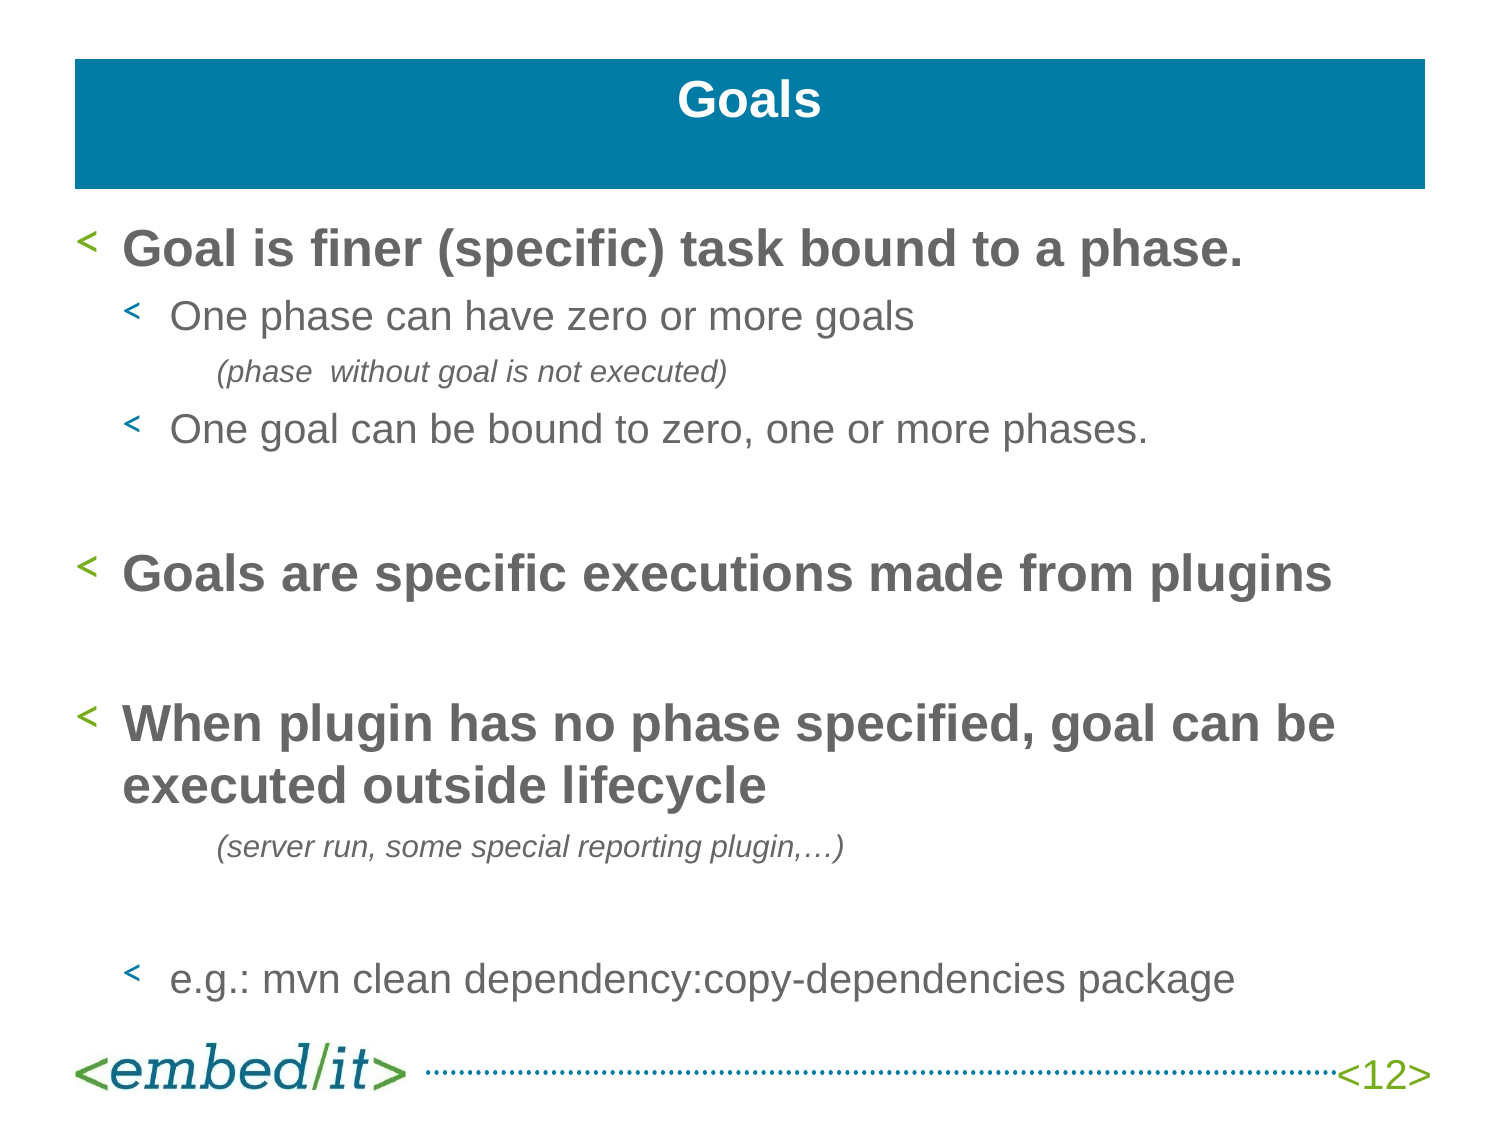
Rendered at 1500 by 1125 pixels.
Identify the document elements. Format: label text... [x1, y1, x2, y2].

list Goal is finer (specific) task bound to a phase. One phase can have zero or more goals (phase without goal is not executed) One goal can be bound to zero, one or more phases. Goals are specific executions made from plugins When plugin has no phase specified, goal can be executed outside lifecycle (server run, some special reporting plugin,…) e.g.: mvn clean dependency:copy-dependencies package [75, 206, 1425, 1016]
picture [75, 1042, 406, 1091]
title Goals [75, 59, 1425, 189]
slide_number <12> [1316, 1042, 1433, 1103]
